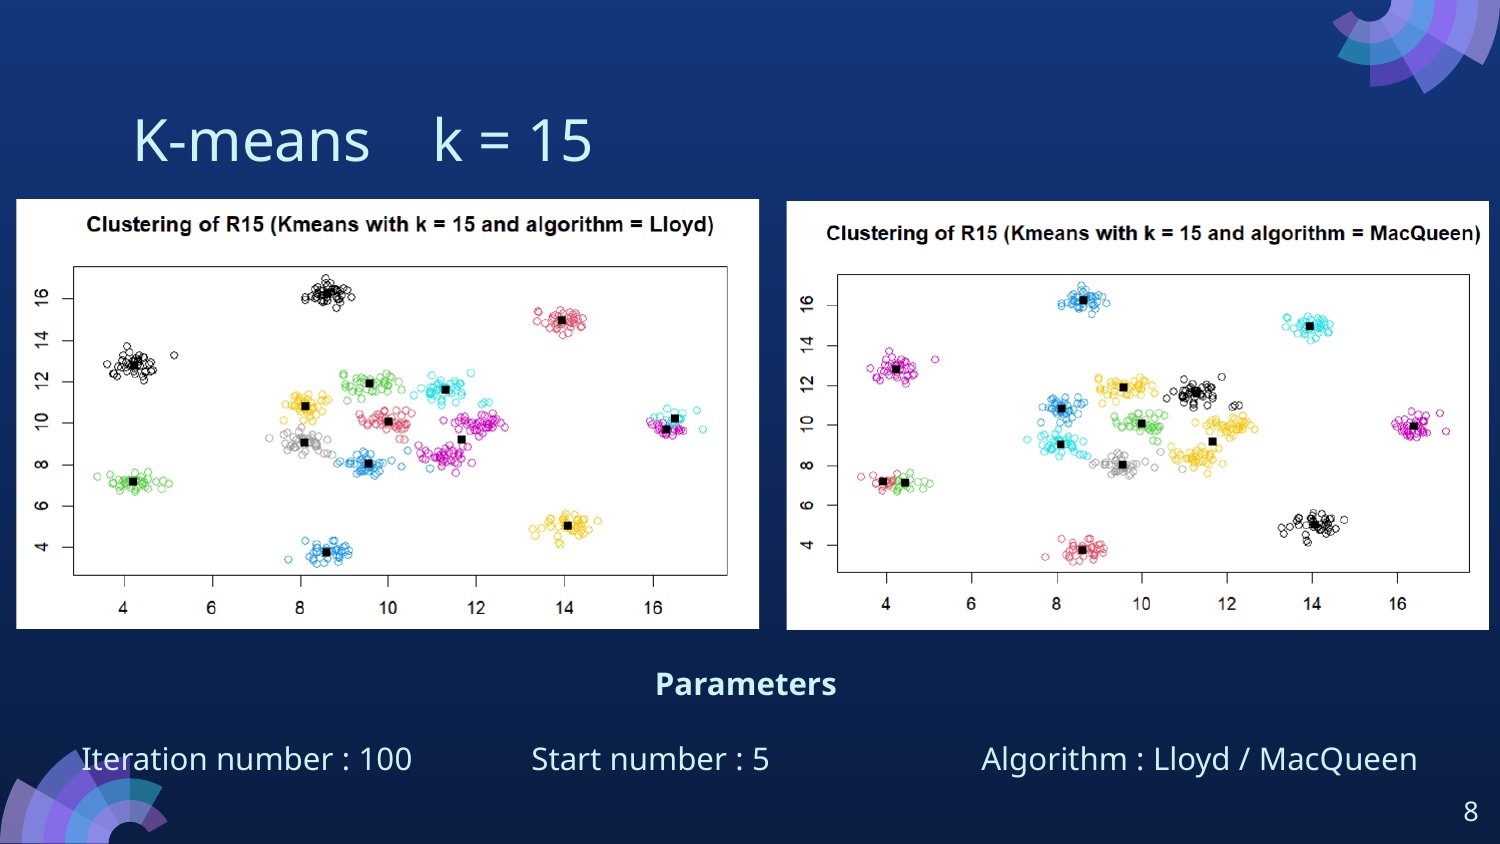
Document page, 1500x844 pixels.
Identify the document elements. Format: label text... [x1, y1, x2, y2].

picture [16, 199, 760, 629]
picture [786, 200, 1489, 631]
text_box Parameters Iteration number : 100 Start number : 5 Algorithm : Lloyd / MacQueen [0, 649, 1500, 768]
text_box K-means k = 15 [118, 88, 1382, 183]
text_box <numéro> [1403, 779, 1494, 844]
